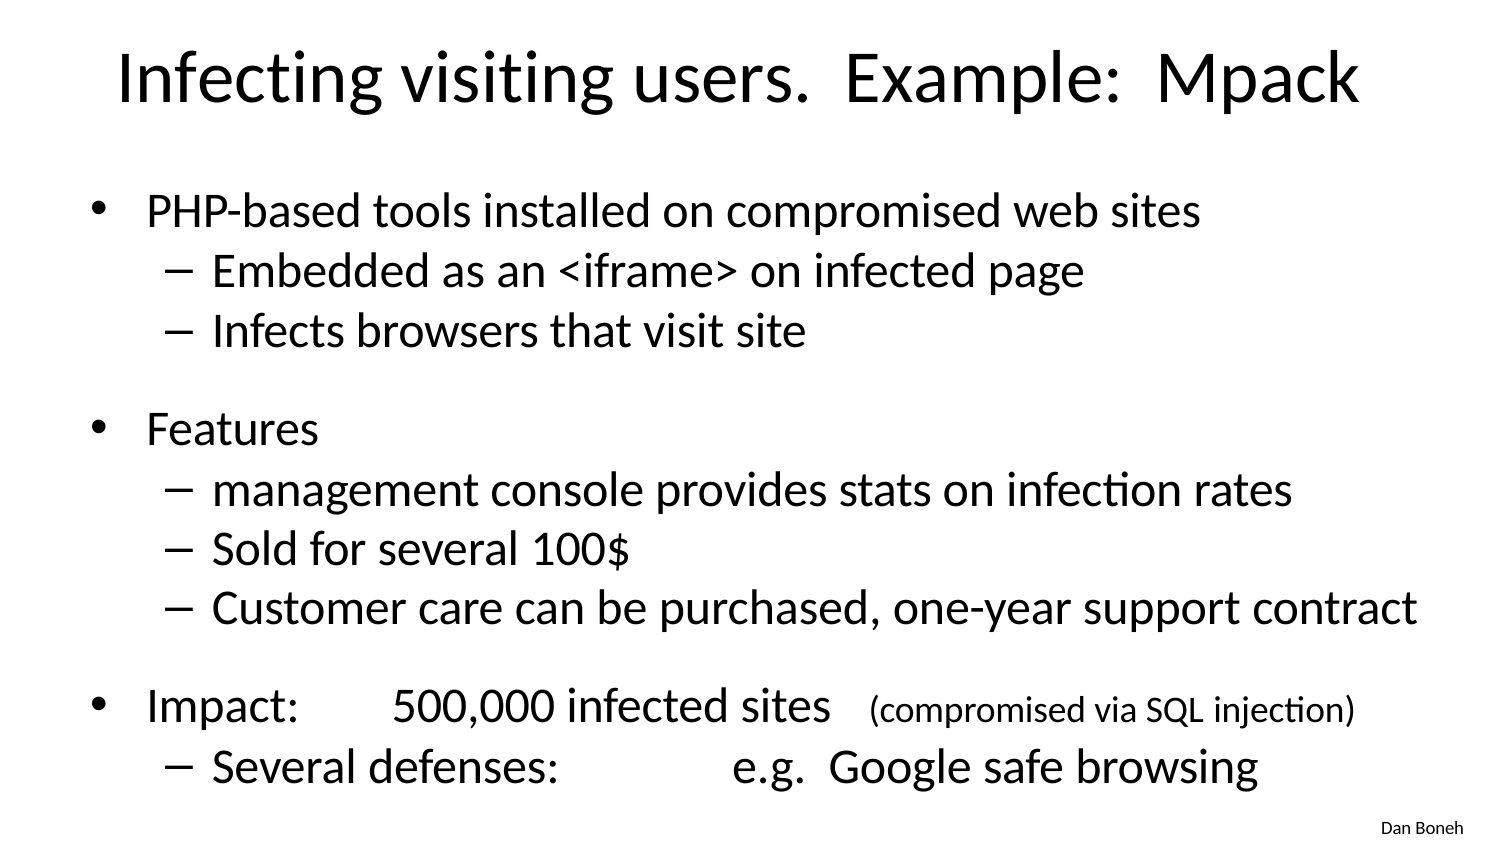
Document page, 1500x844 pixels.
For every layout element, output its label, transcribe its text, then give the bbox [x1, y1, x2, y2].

text_box PHP-based tools installed on compromised web sites Embedded as an <iframe> on infected page Infects browsers that visit site Features management console provides stats on infection rates Sold for several 100$ Customer care can be purchased, one-year support contract Impact: 500,000 infected sites (compromised via SQL injection) Several defenses: e.g. Google safe browsing [87, 175, 1430, 794]
footer Dan Boneh [1378, 815, 1467, 844]
title Infecting visiting users. Example: Mpack [113, 25, 1362, 169]
